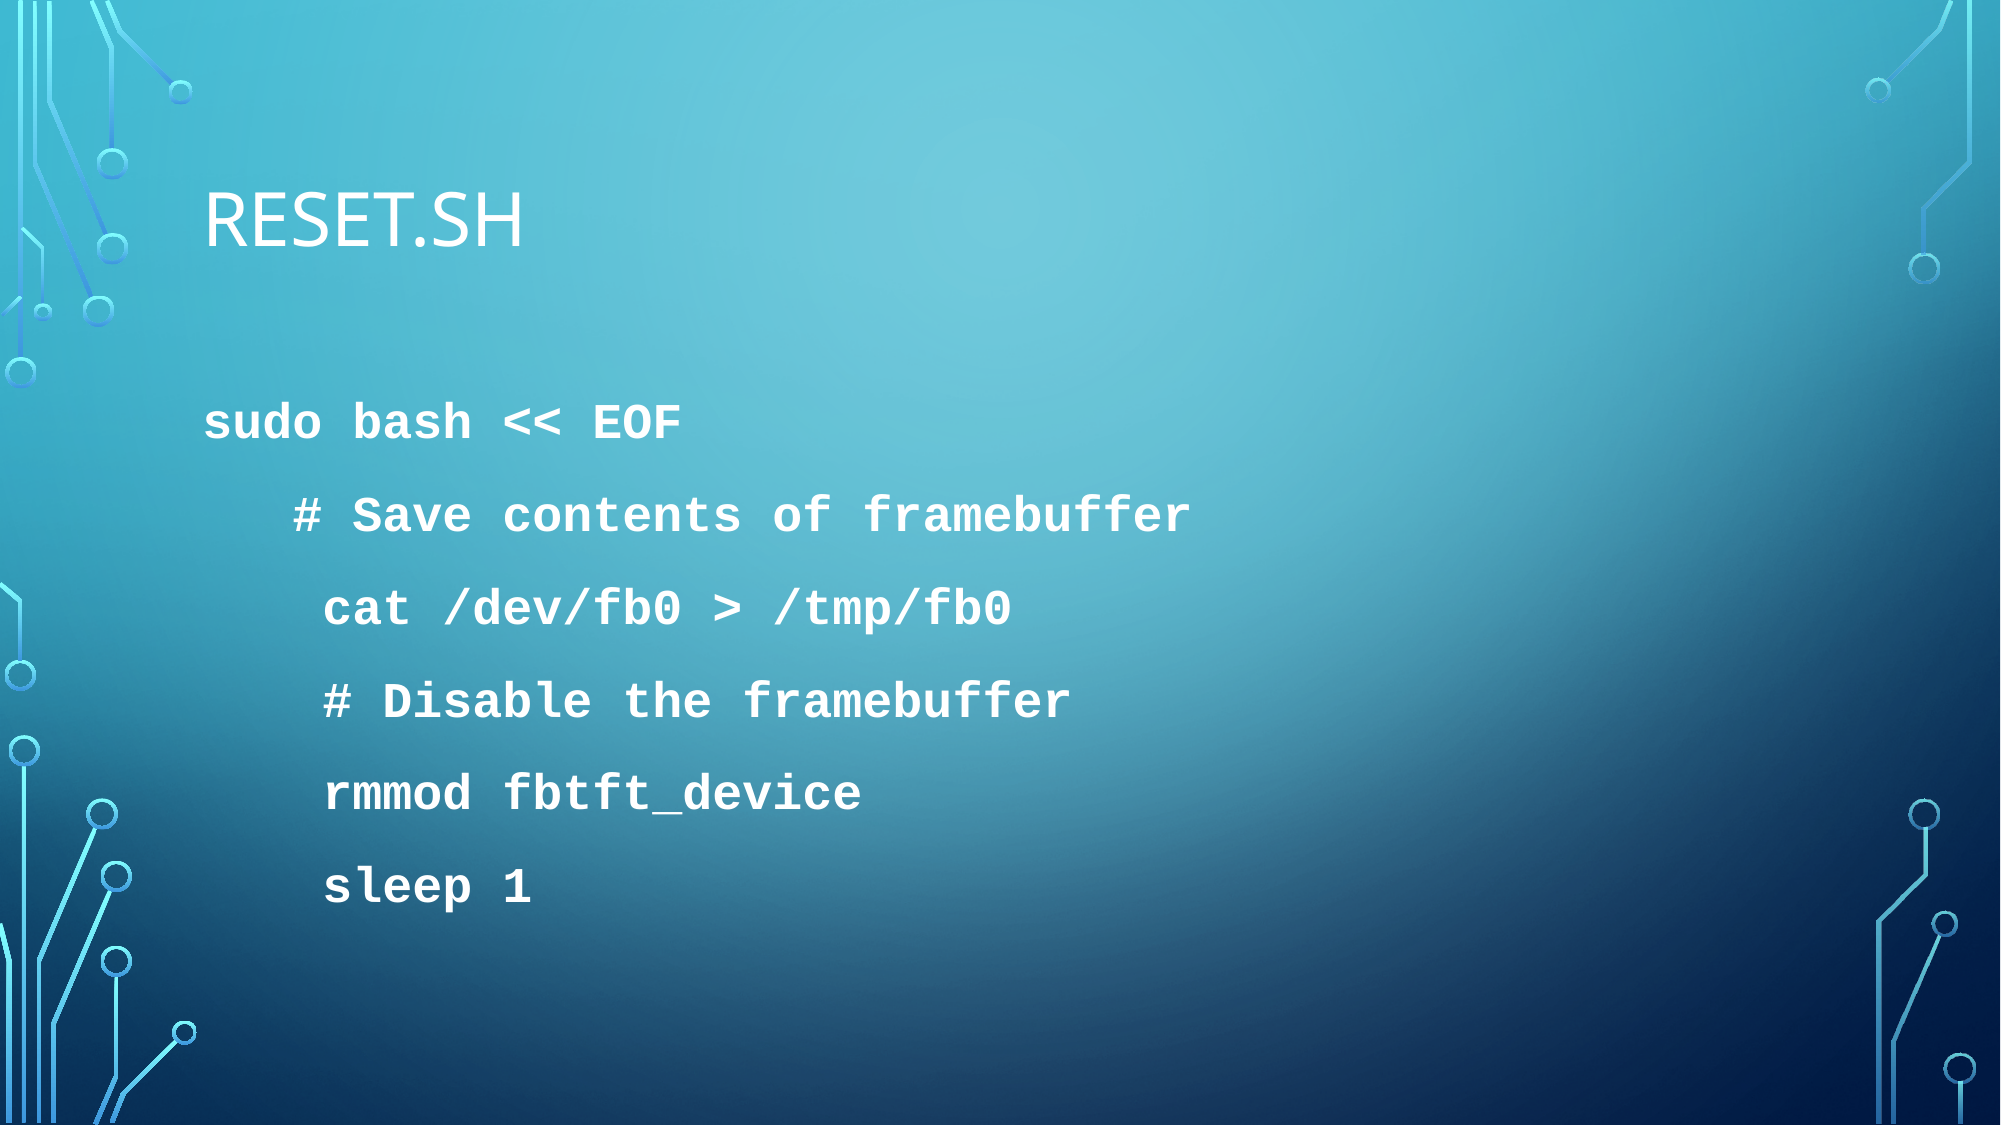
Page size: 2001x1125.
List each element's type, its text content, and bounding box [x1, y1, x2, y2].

title Reset.sh [187, 101, 1813, 344]
list sudo bash << EOF # Save contents of framebuffer cat /dev/fb0 > /tmp/fb0 # Disable the framebuffer rmmod fbtft_device sleep 1 [187, 369, 1813, 950]
